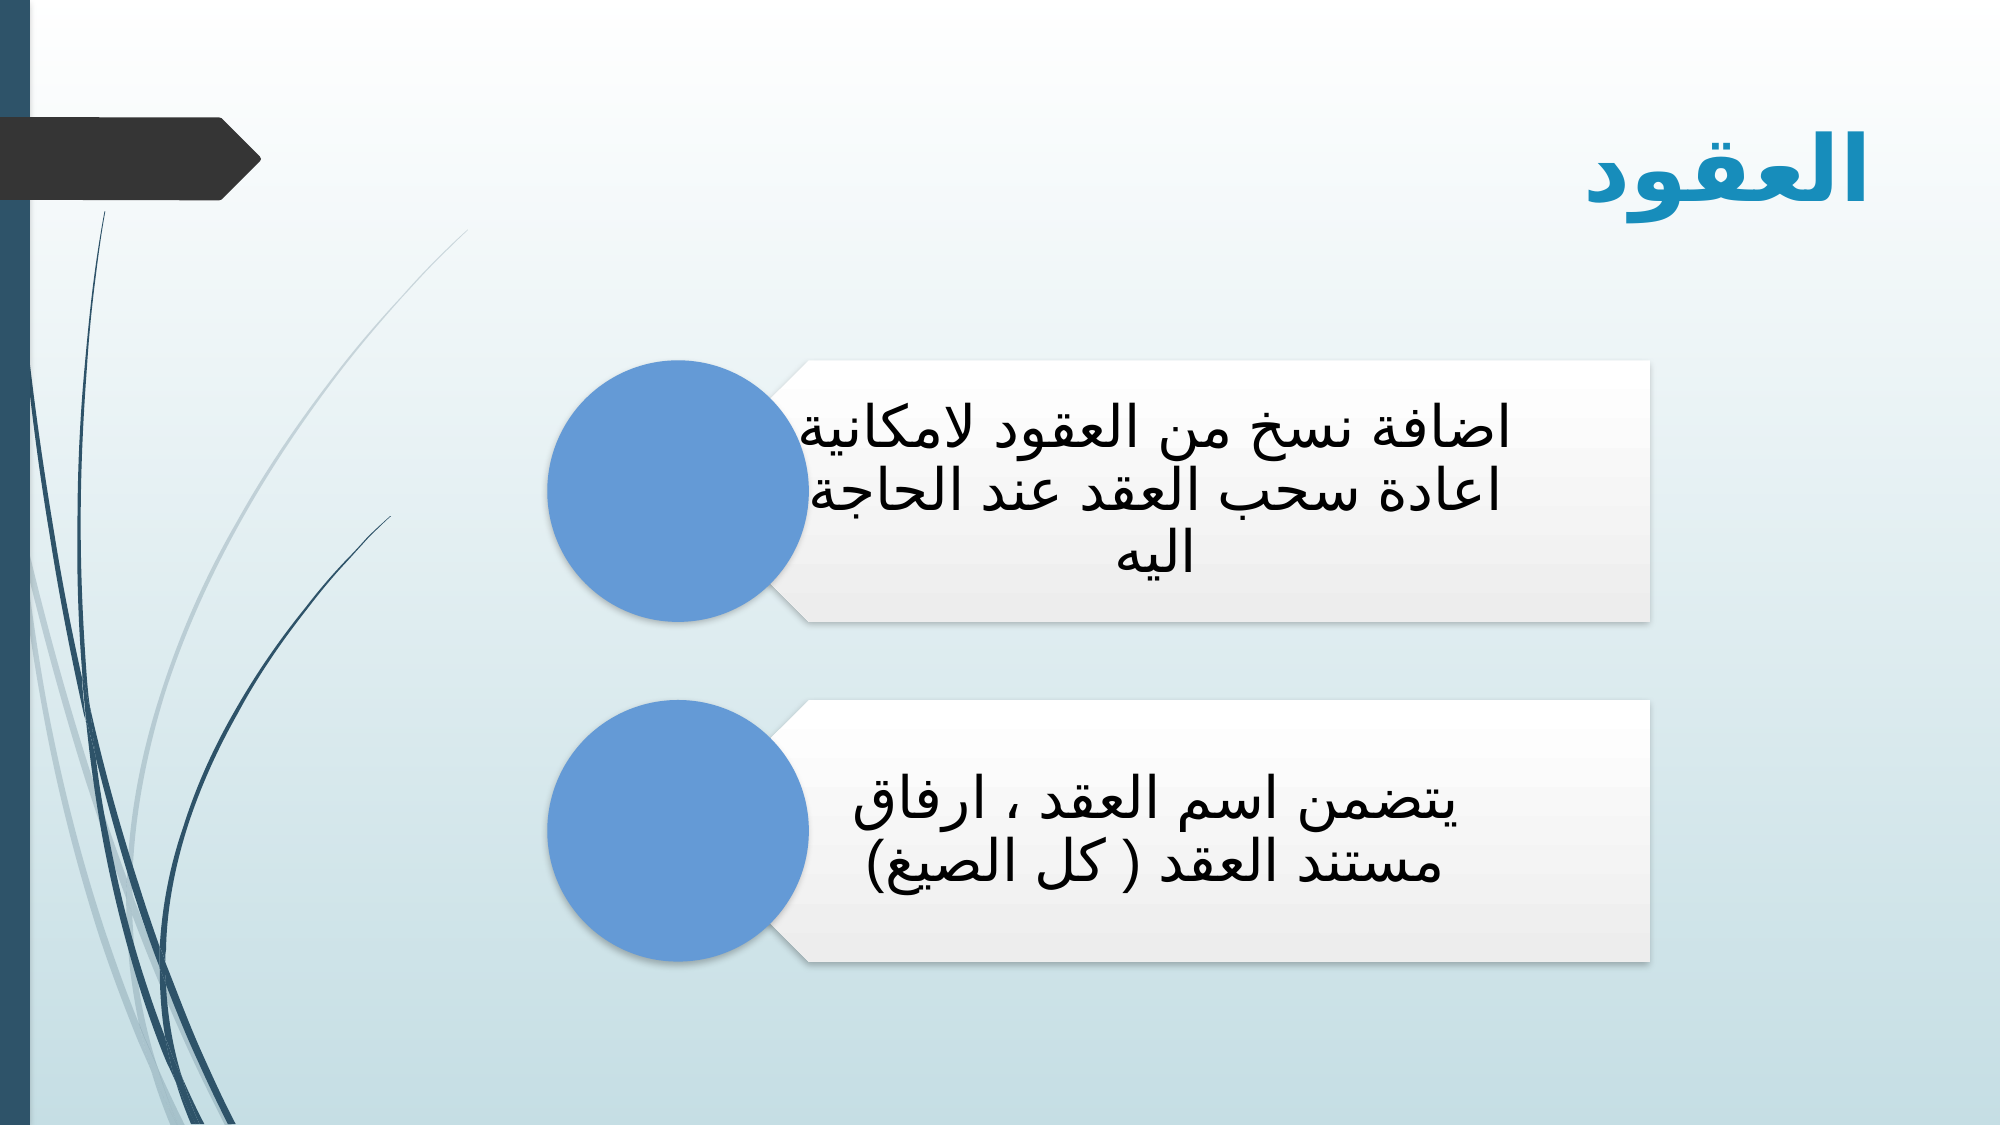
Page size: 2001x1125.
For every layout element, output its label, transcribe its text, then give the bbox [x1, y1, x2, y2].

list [367, 359, 1830, 962]
title العقود [425, 102, 1888, 313]
